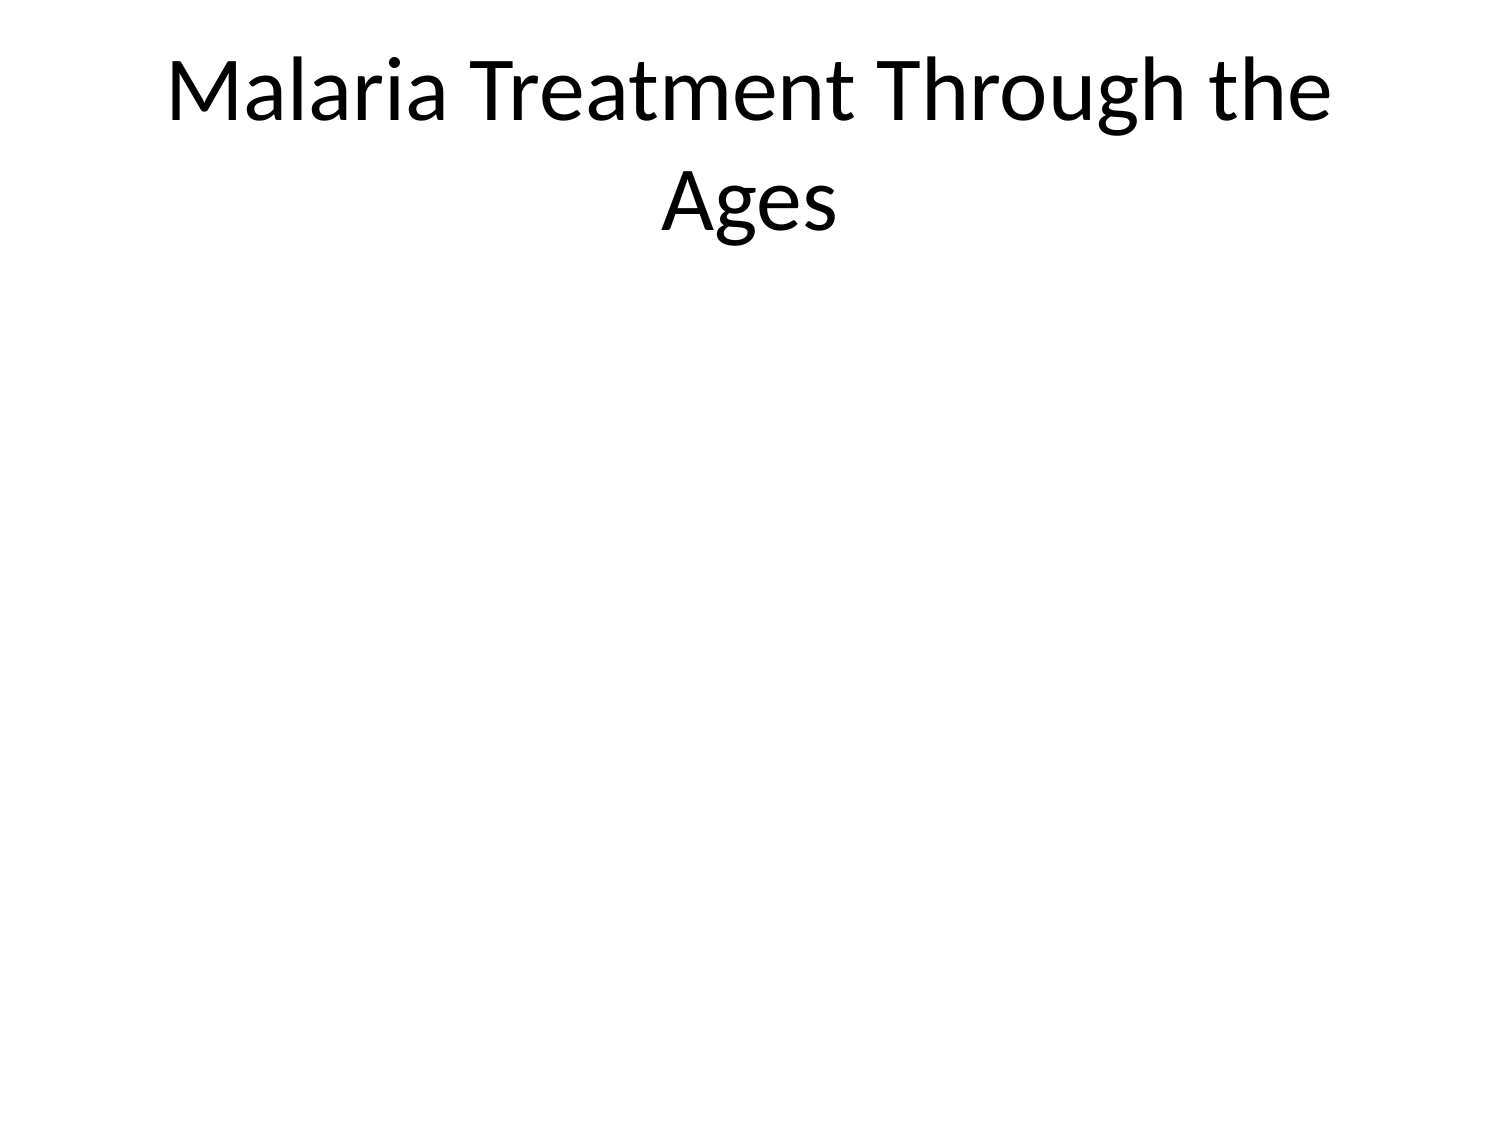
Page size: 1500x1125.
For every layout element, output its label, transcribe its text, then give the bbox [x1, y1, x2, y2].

title Malaria Treatment Through the Ages [75, 45, 1425, 233]
